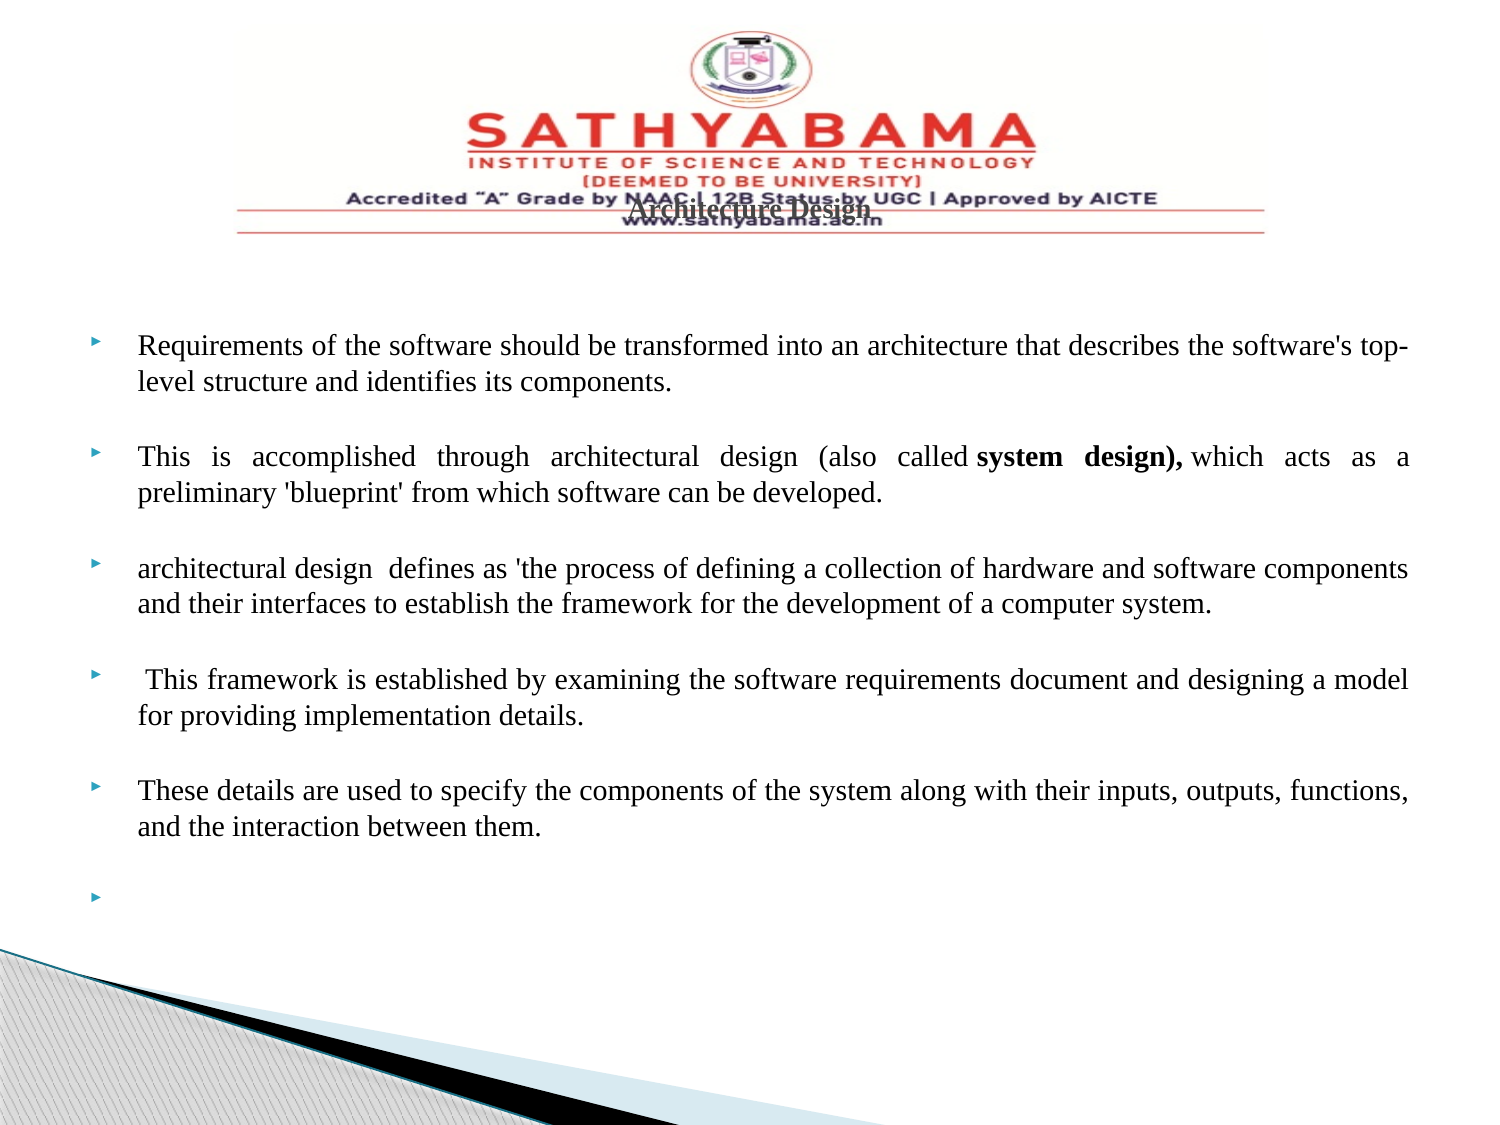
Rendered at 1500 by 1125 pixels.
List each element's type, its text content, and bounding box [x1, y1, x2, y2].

title Architecture Design [75, 45, 1425, 233]
picture [200, 24, 1288, 45]
picture [200, 233, 1288, 238]
list Requirements of the software should be transformed into an architecture that describes the software's top-level structure and identifies its components. This is accomplished through architectural design (also called system design), which acts as a preliminary 'blueprint' from which software can be developed. architectural design defines as 'the process of defining a collection of hardware and software components and their interfaces to establish the framework for the development of a computer system. This framework is established by examining the software requirements document and designing a model for providing implementation details. These details are used to specify the components of the system along with their inputs, outputs, functions, and the interaction between them. [75, 243, 1425, 986]
